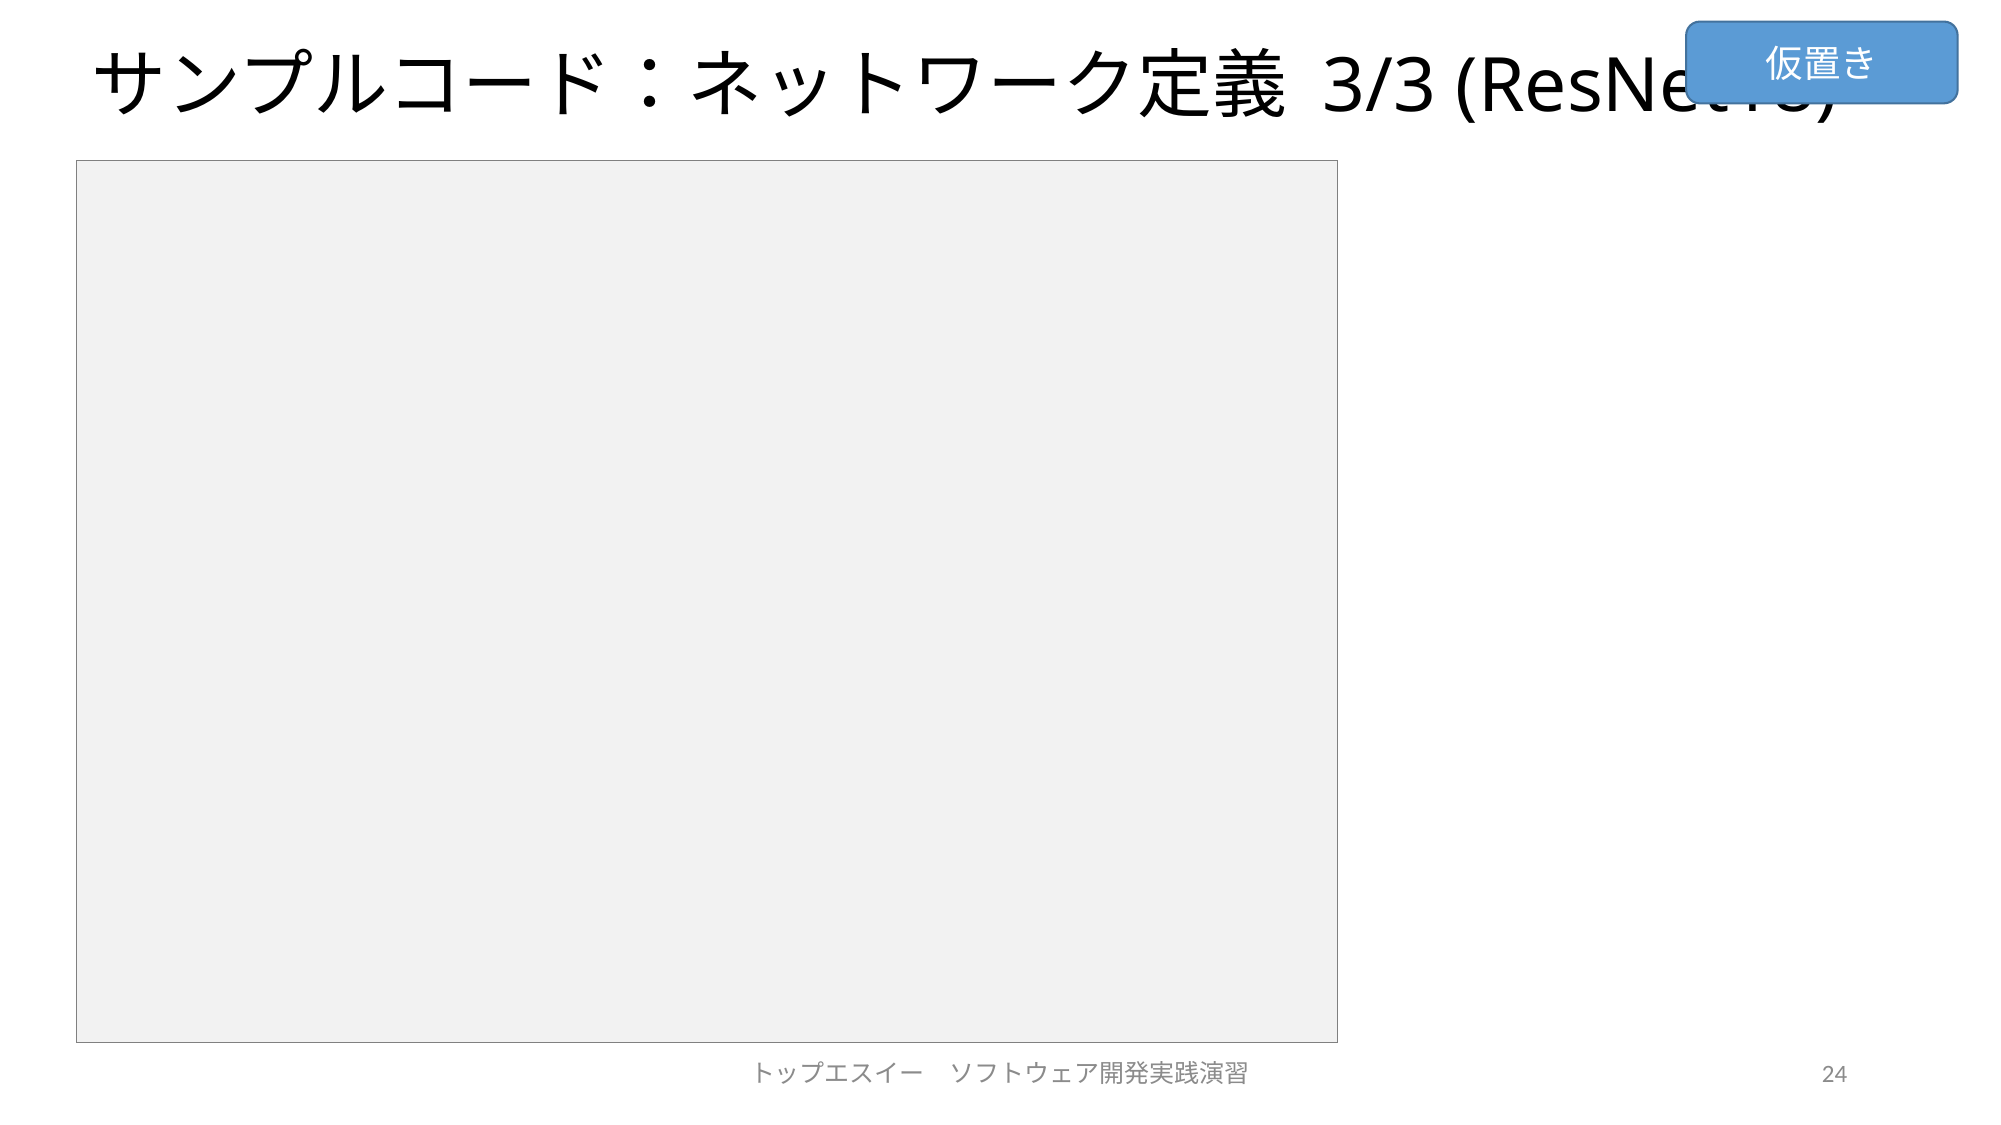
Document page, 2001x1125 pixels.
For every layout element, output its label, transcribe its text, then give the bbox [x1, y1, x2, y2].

list [76, 160, 1338, 1043]
slide_number 24 [1412, 1042, 1863, 1103]
footer トップエスイー ソフトウェア開発実践演習 [662, 1042, 1338, 1103]
title サンプルコード：ネットワーク定義 3/3 (ResNet18) [76, 31, 1940, 143]
text_box 仮置き [1685, 20, 1959, 105]
